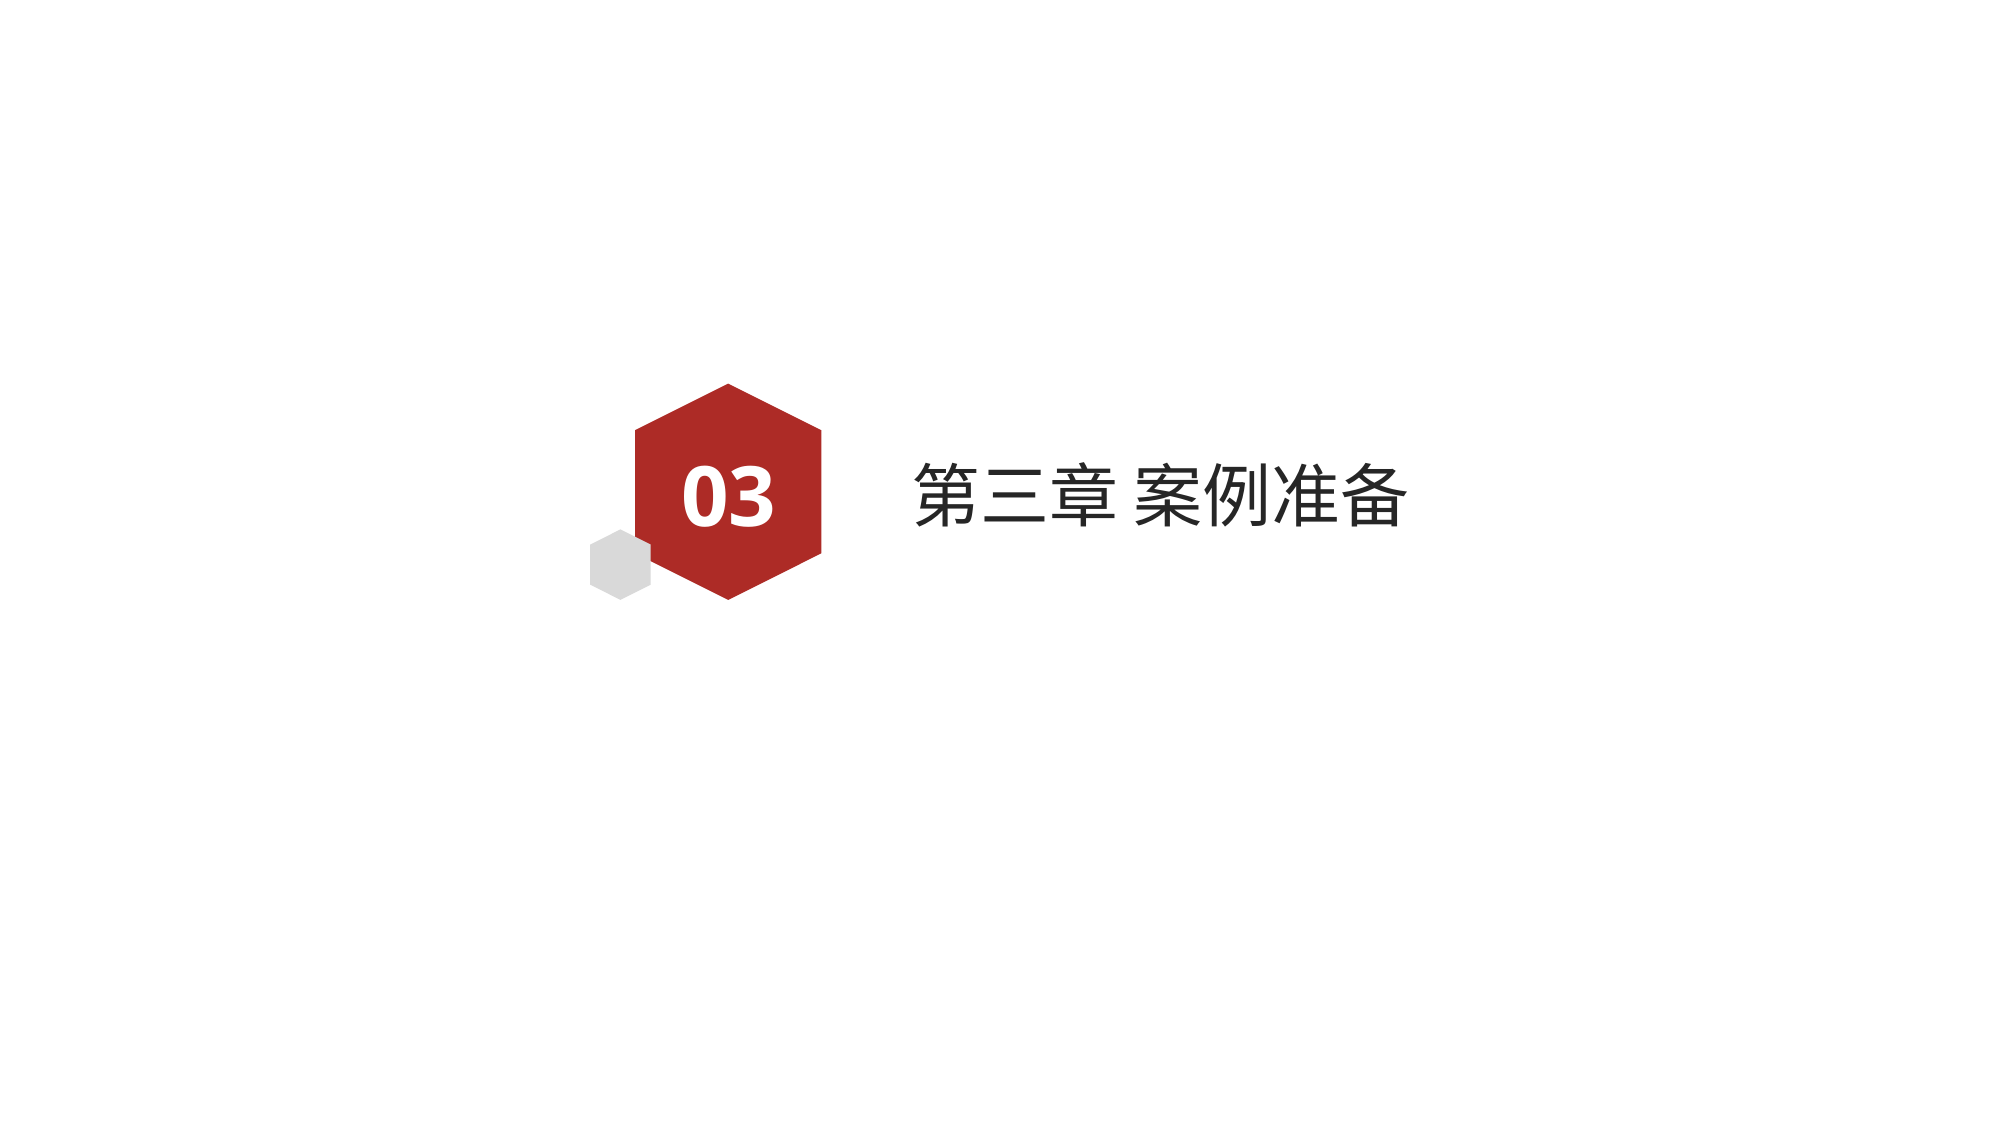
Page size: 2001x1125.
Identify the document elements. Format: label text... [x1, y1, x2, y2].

list 03 [636, 404, 822, 594]
title 第三章 案例准备 [896, 454, 2000, 545]
